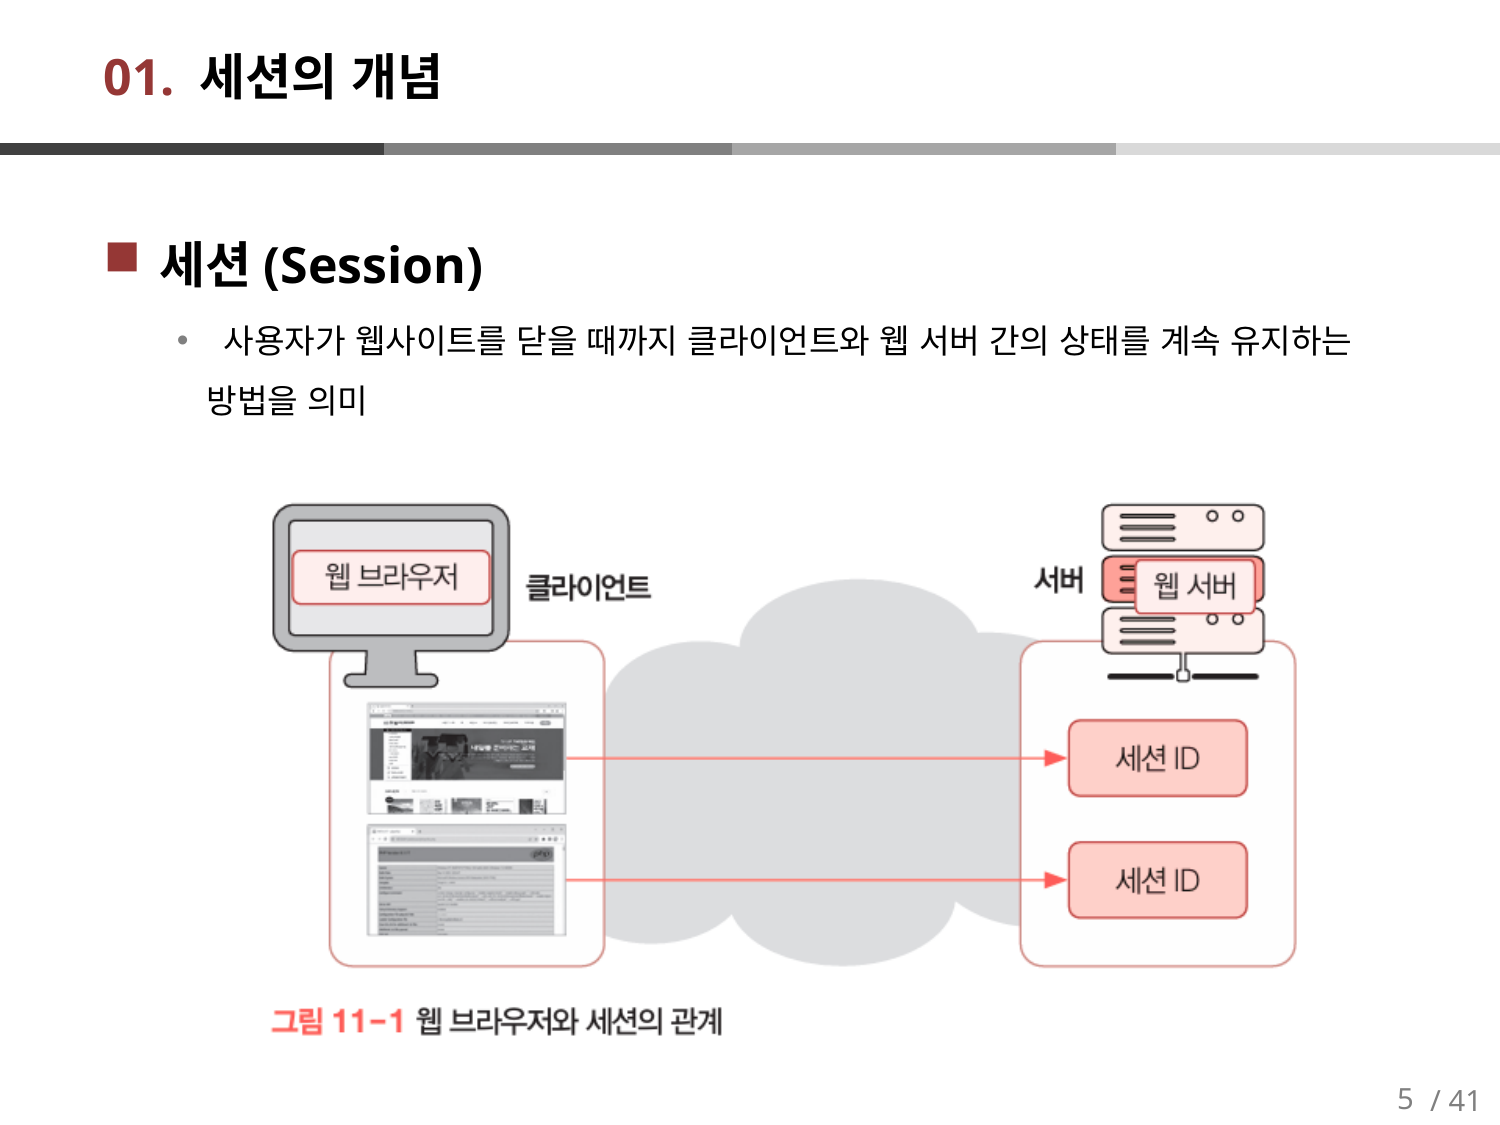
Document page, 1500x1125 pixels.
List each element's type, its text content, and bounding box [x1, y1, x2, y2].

picture [265, 467, 1312, 1042]
list 세션(Session) 사용자가 웹사이트를 닫을 때까지 클라이언트와 웹 서버 간의 상태를 계속 유지하는 방법을 의미 [88, 196, 1436, 1083]
title 01. 세션의 개념 [88, 30, 1211, 121]
